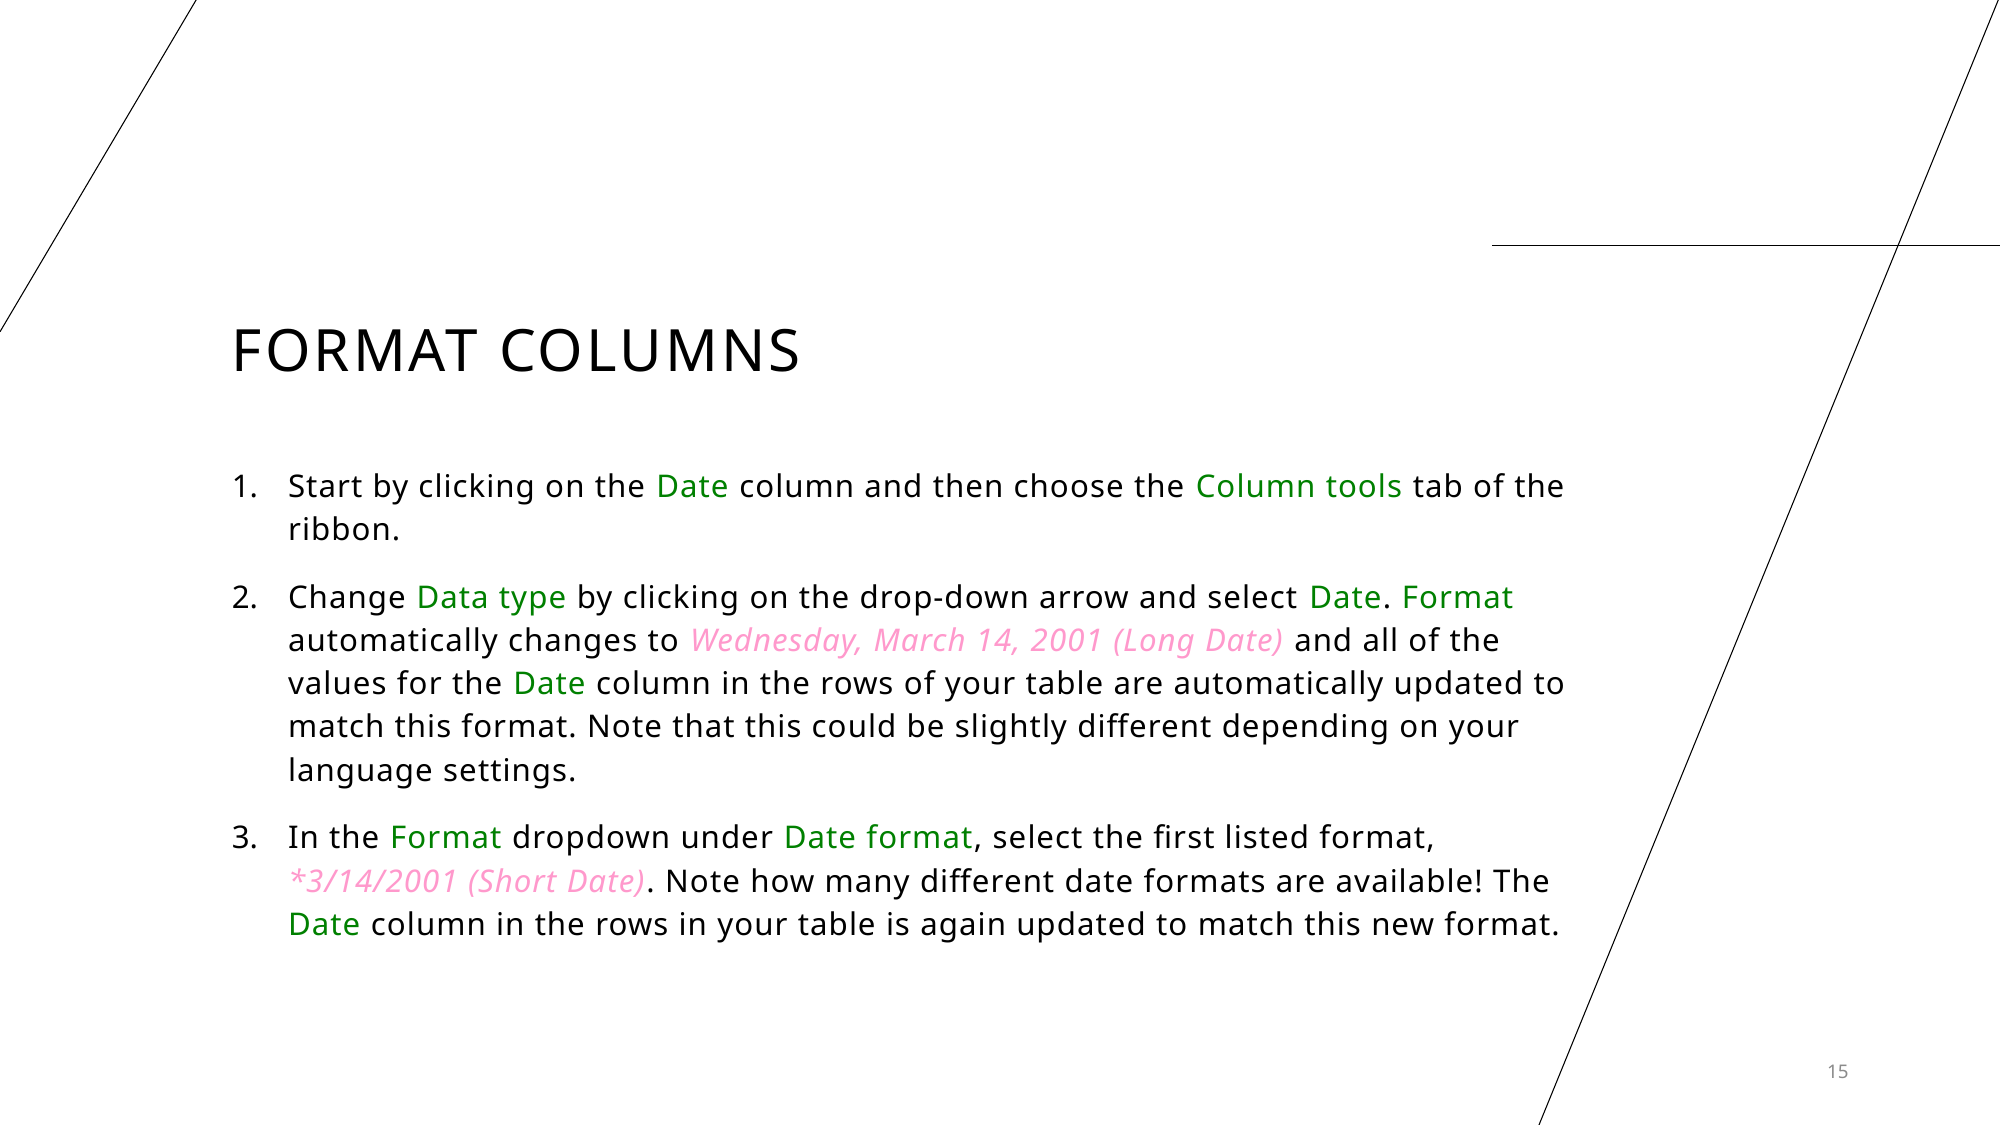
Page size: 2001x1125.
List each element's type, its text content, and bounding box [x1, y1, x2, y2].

title Format columns [216, 43, 1413, 392]
list Start by clicking on the Date column and then choose the Column tools tab of the ribbon. Change Data type by clicking on the drop-down arrow and select Date. Format automatically changes to Wednesday, March 14, 2001 (Long Date) and all of the values for the Date column in the rows of your table are automatically updated to match this format. Note that this could be slightly different depending on your language settings. In the Format dropdown under Date format, select the first listed format, *3/14/2001 (Short Date). Note how many different date formats are available! The Date column in the rows in your table is again updated to match this new format. [216, 453, 1586, 1043]
slide_number 15 [1701, 1042, 1864, 1103]
